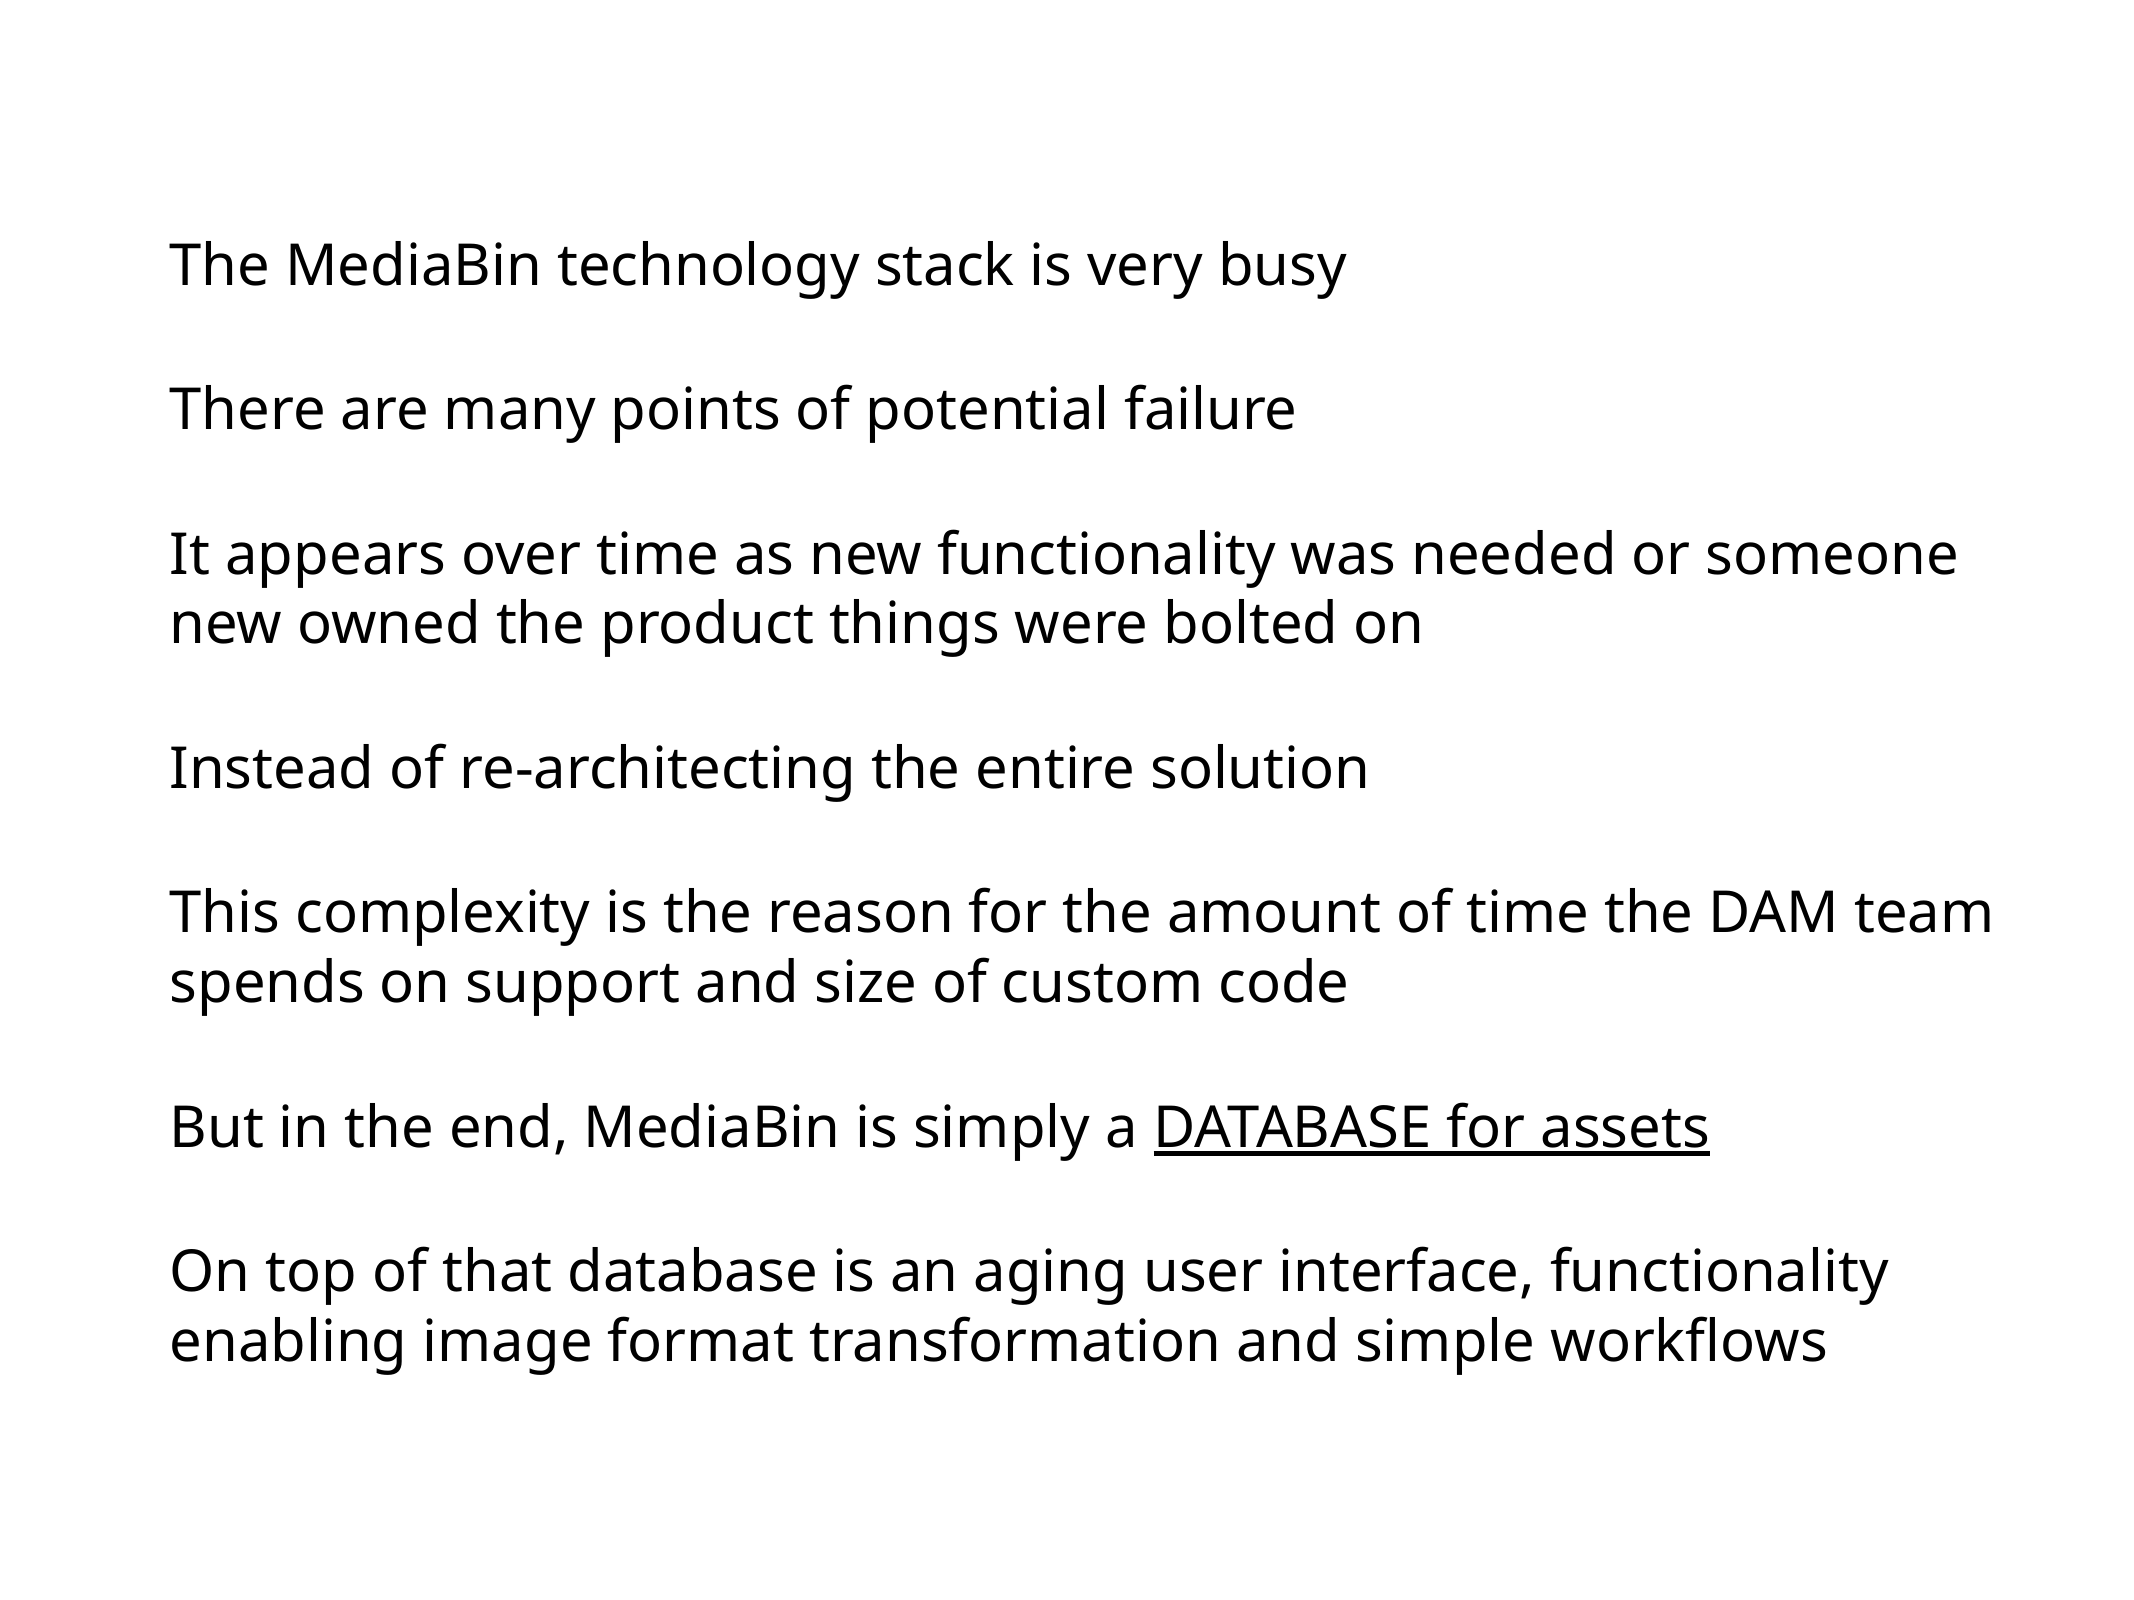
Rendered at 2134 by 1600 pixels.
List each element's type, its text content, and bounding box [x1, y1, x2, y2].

list The MediaBin technology stack is very busy There are many points of potential failure It appears over time as new functionality was needed or someone new owned the product things were bolted on Instead of re-architecting the entire solution This complexity is the reason for the amount of time the DAM team spends on support and size of custom code But in the end, MediaBin is simply a DATABASE for assets On top of that database is an aging user interface, functionality enabling image format transformation and simple workflows [160, 207, 2076, 1393]
